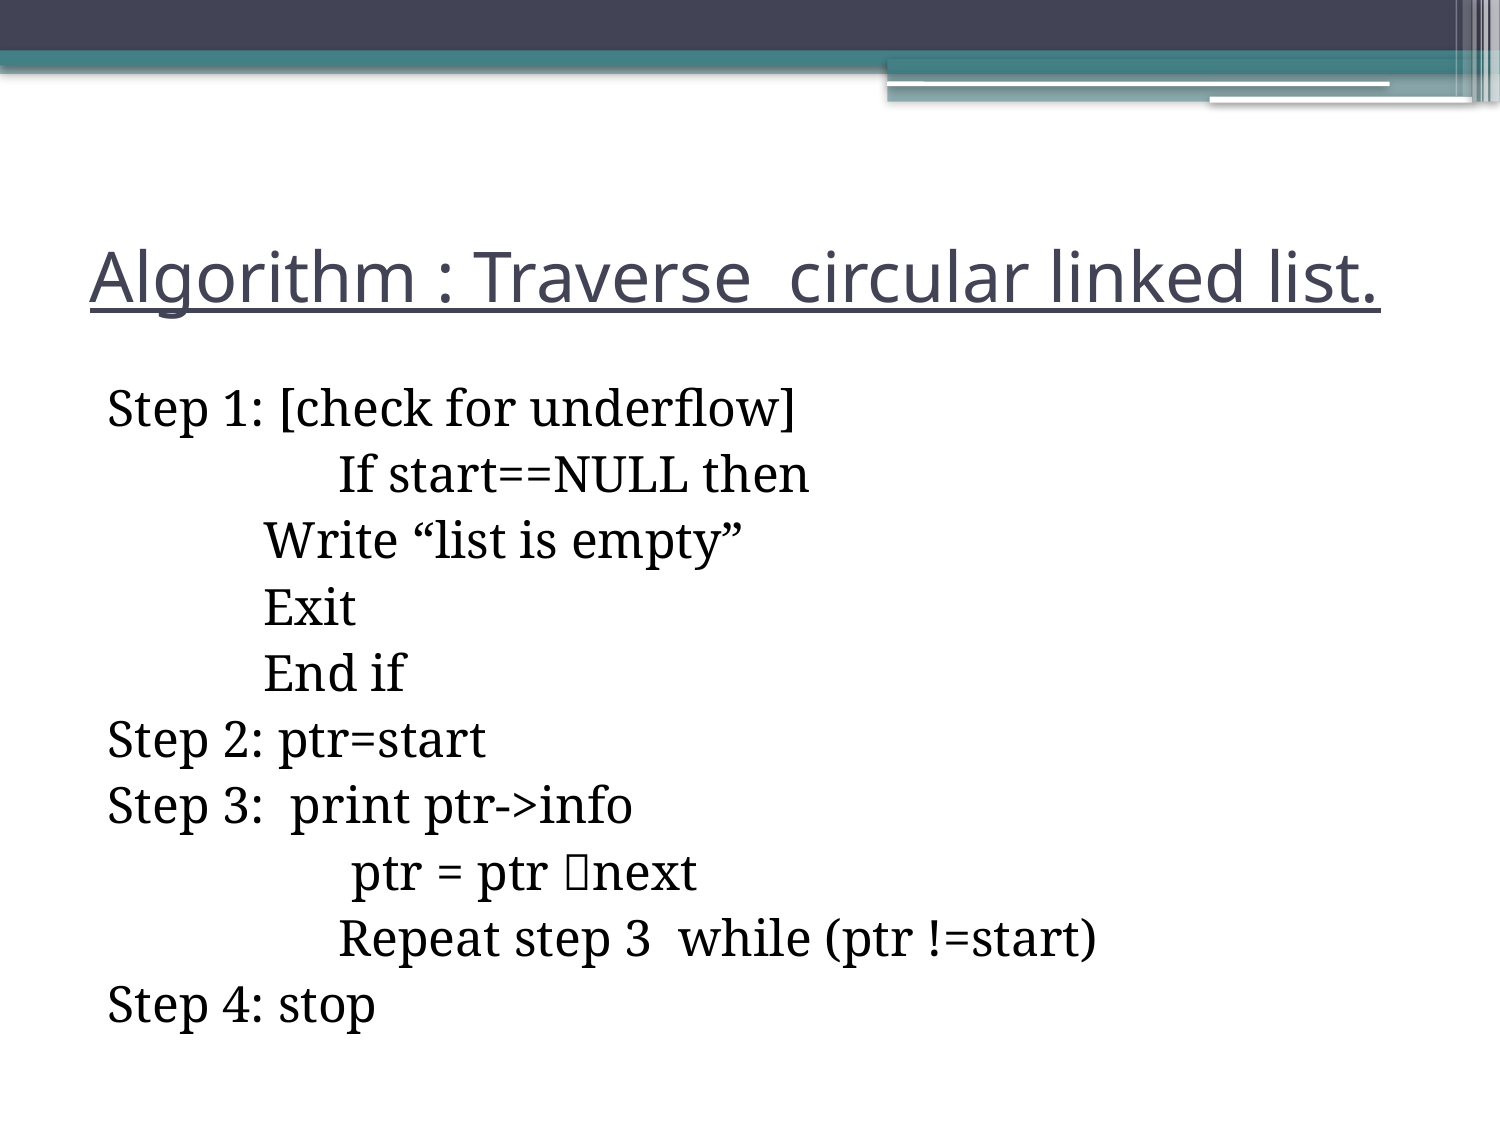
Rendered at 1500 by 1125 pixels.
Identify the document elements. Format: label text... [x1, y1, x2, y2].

list Step 1: [check for underflow] If start==NULL then Write “list is empty” Exit End if Step 2: ptr=start Step 3: print ptr->info ptr = ptr next Repeat step 3 while (ptr !=start) Step 4: stop [75, 368, 1425, 1079]
title Algorithm : Traverse circular linked list. [75, 187, 1425, 363]
